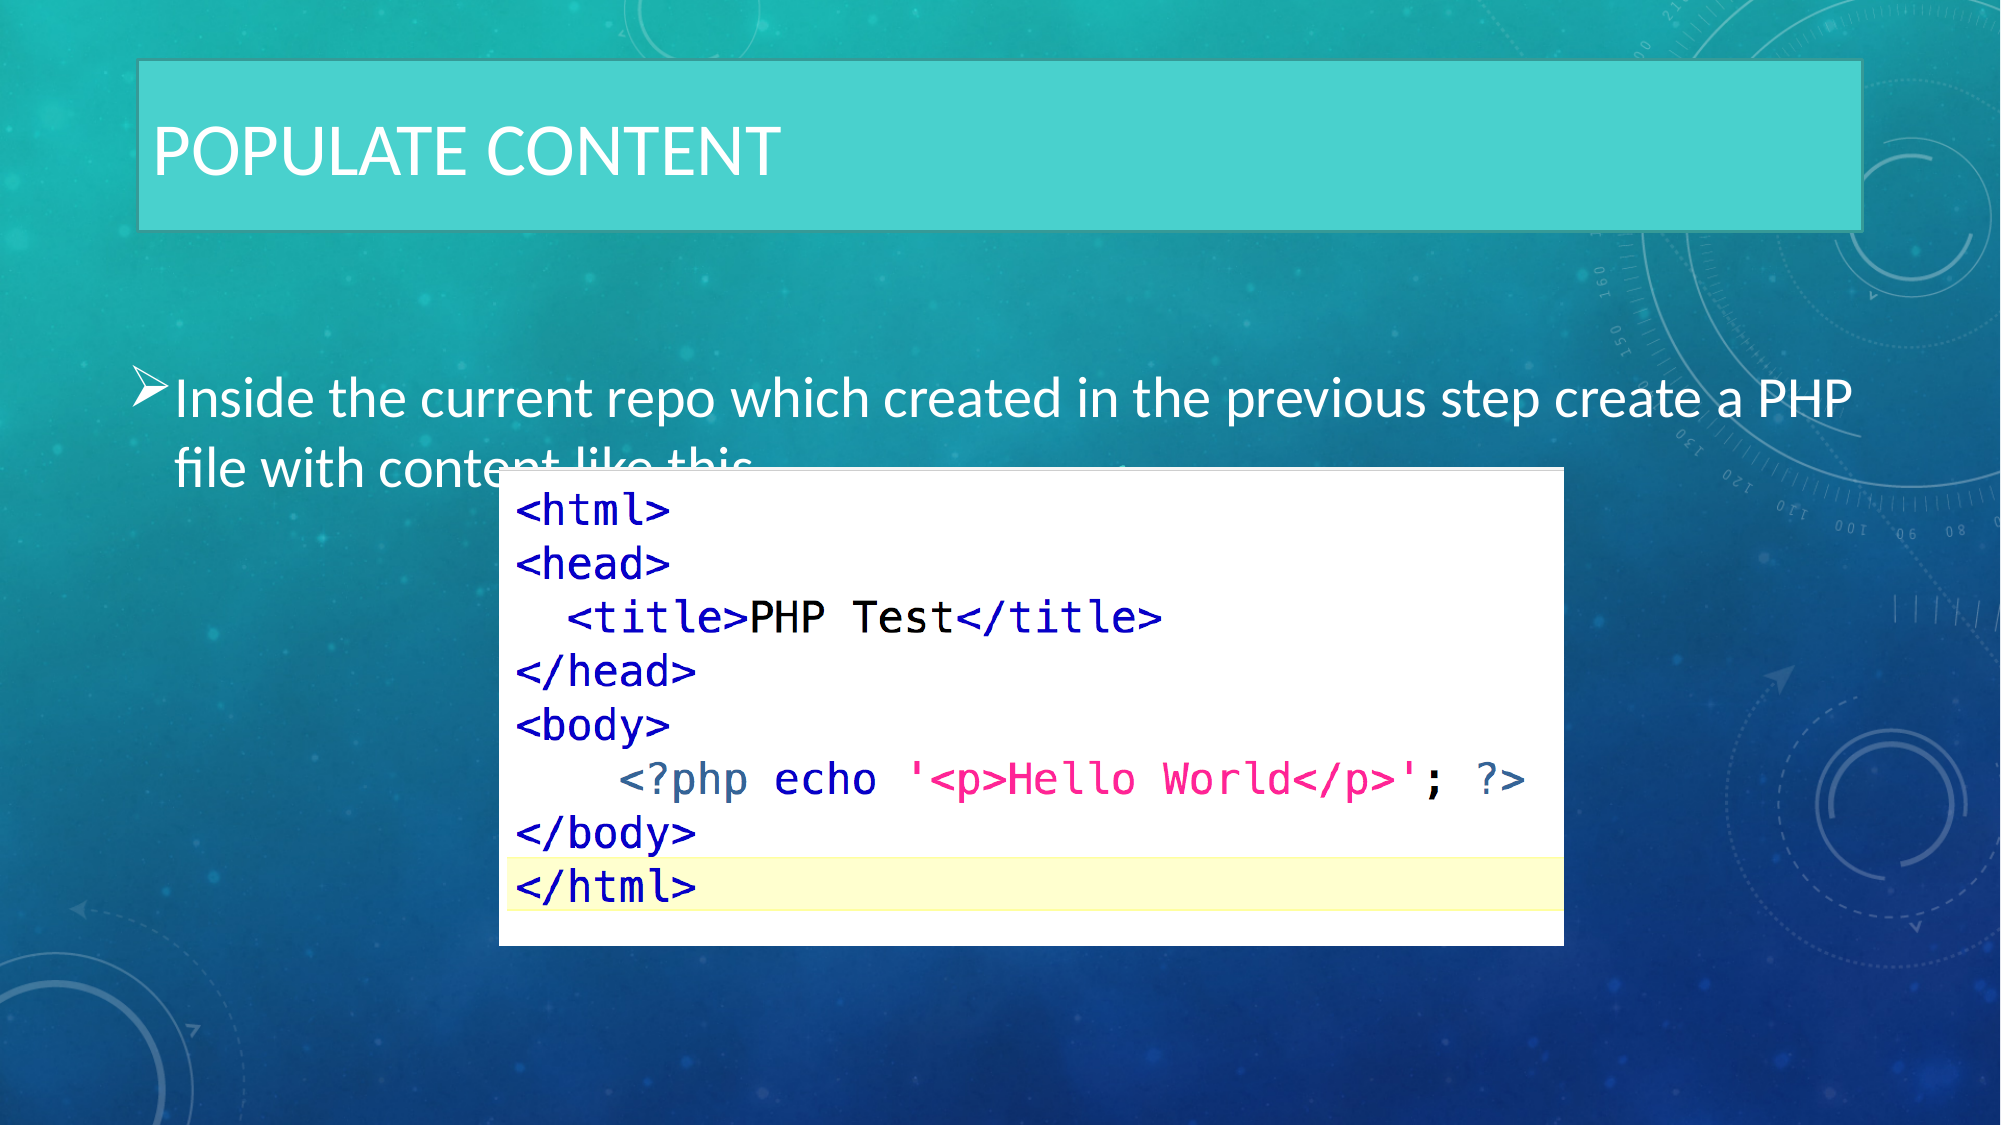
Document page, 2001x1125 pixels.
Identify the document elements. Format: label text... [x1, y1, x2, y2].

picture [0, 0, 2001, 1125]
title Populate content [136, 58, 1864, 233]
list Inside the current repo which created in the previous step create a PHP file with content like this [112, 351, 1888, 1030]
